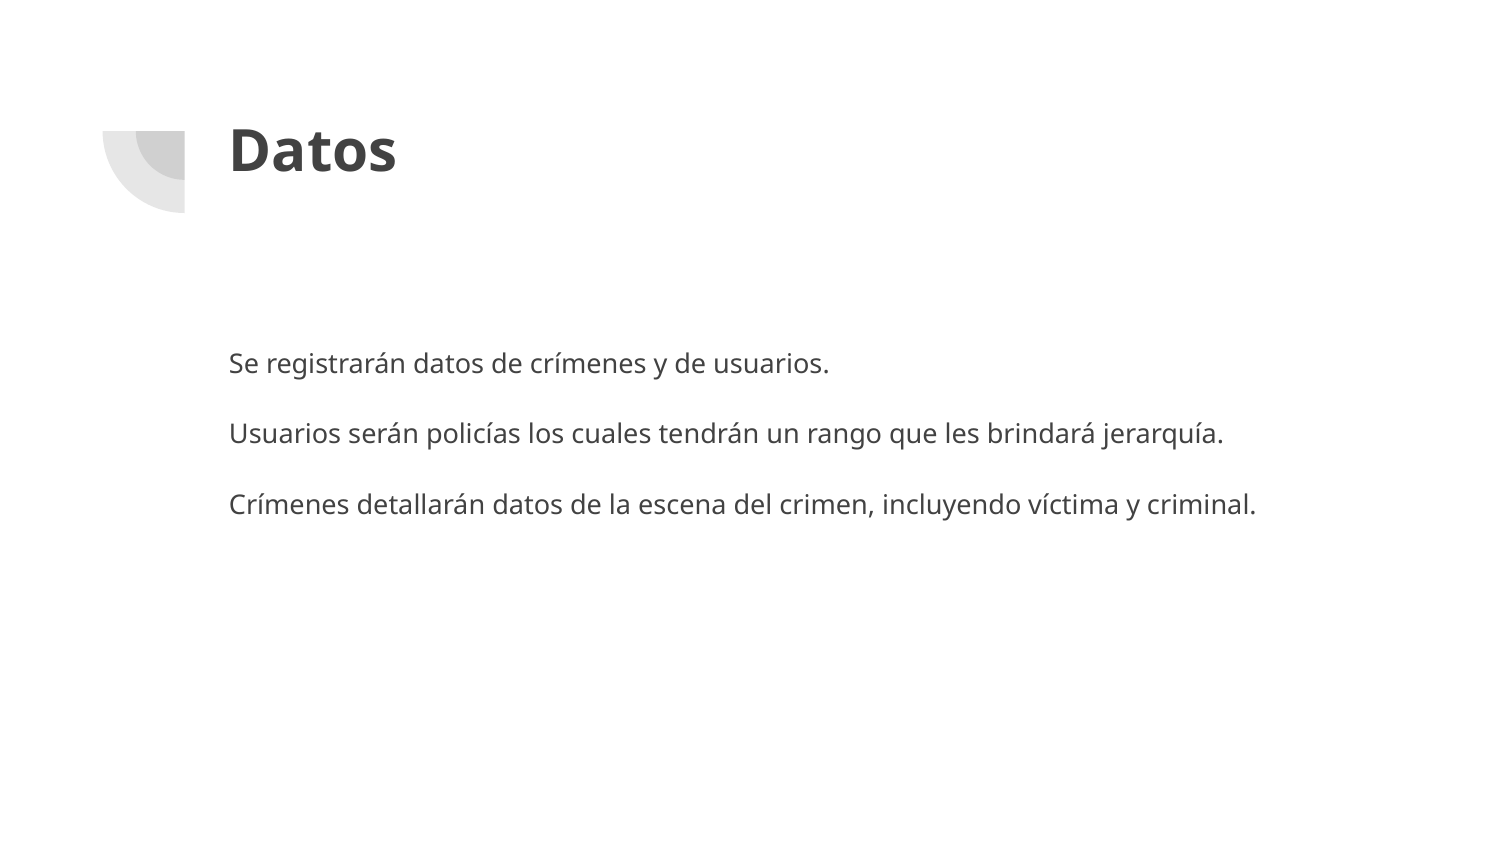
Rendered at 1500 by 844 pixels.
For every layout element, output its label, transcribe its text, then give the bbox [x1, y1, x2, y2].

list Se registrarán datos de crímenes y de usuarios. Usuarios serán policías los cuales tendrán un rango que les brindará jerarquía. Crímenes detallarán datos de la escena del crimen, incluyendo víctima y criminal. [213, 326, 1368, 744]
title Datos [213, 98, 1368, 263]
